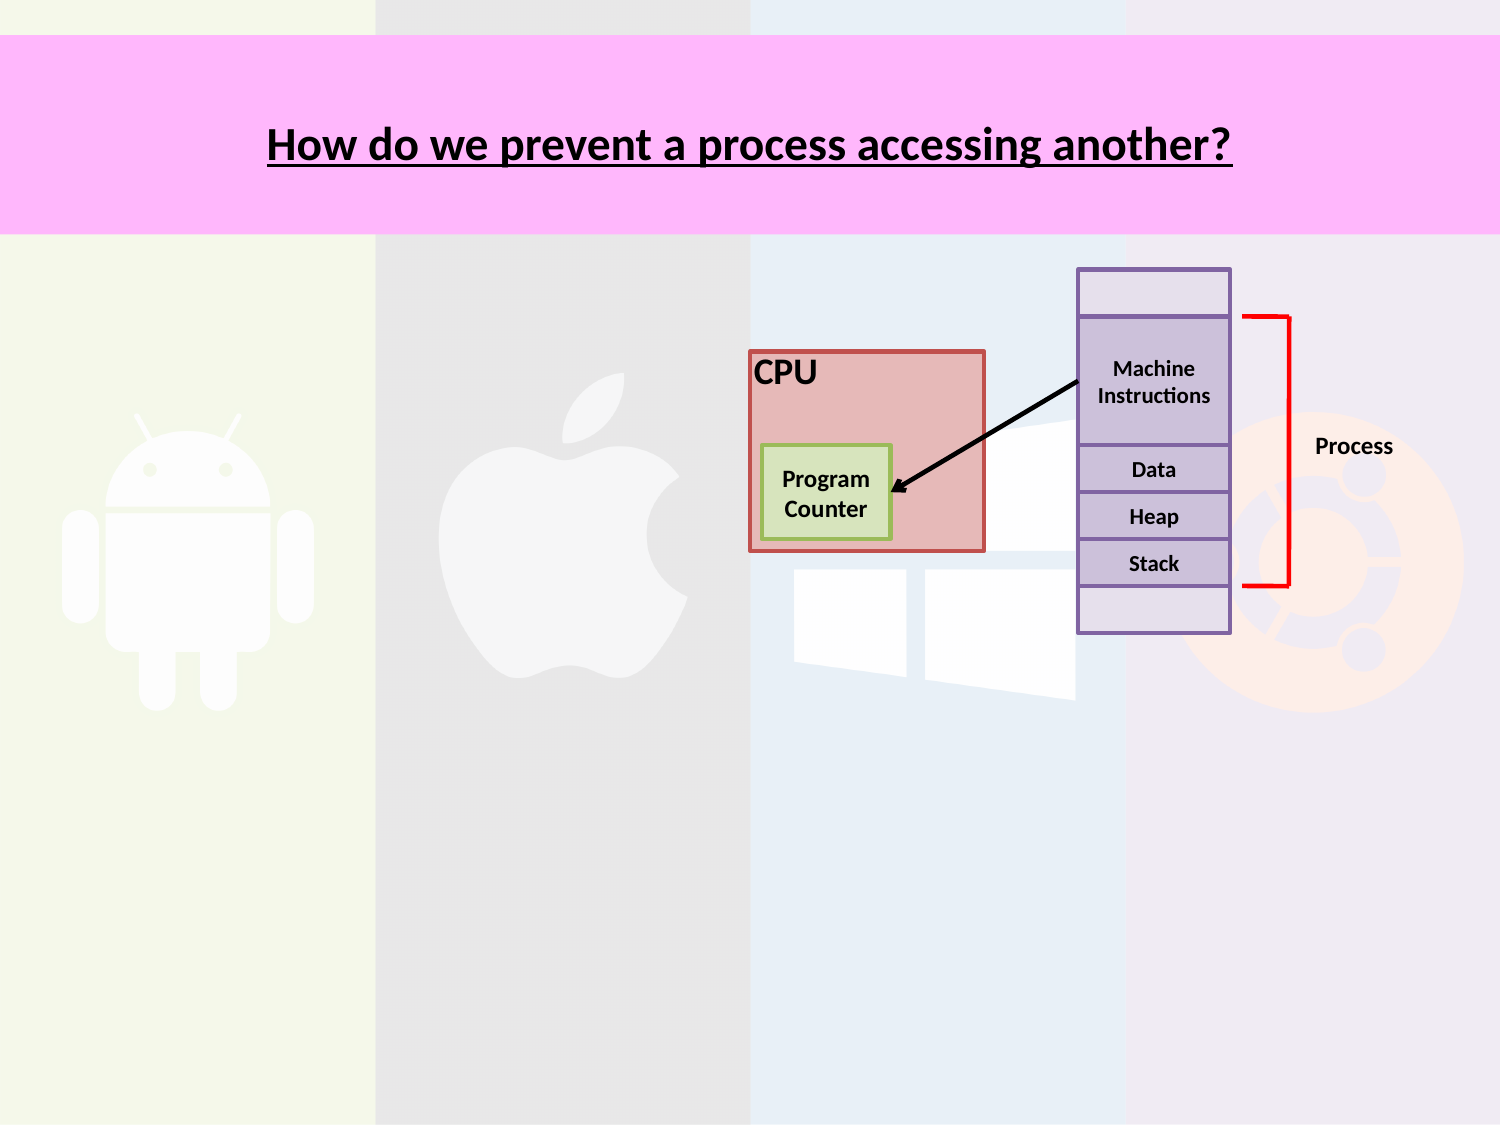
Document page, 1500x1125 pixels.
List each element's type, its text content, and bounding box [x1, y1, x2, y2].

text_box Stack [1076, 537, 1232, 584]
text_box Process [1300, 459, 1410, 467]
title How do we prevent a process accessing another? [35, 105, 1465, 247]
text_box [1076, 584, 1232, 635]
text_box Heap [1076, 490, 1232, 537]
text_box [1076, 267, 1232, 318]
text_box Machine Instructions [1076, 318, 1232, 443]
text_box Data [1082, 443, 1232, 490]
text_box CPU [738, 339, 833, 400]
text_box Process [1300, 421, 1410, 449]
text_box Program Counter [760, 443, 893, 541]
text_box [0, 33, 1500, 236]
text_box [890, 380, 1079, 493]
text_box [748, 349, 986, 553]
